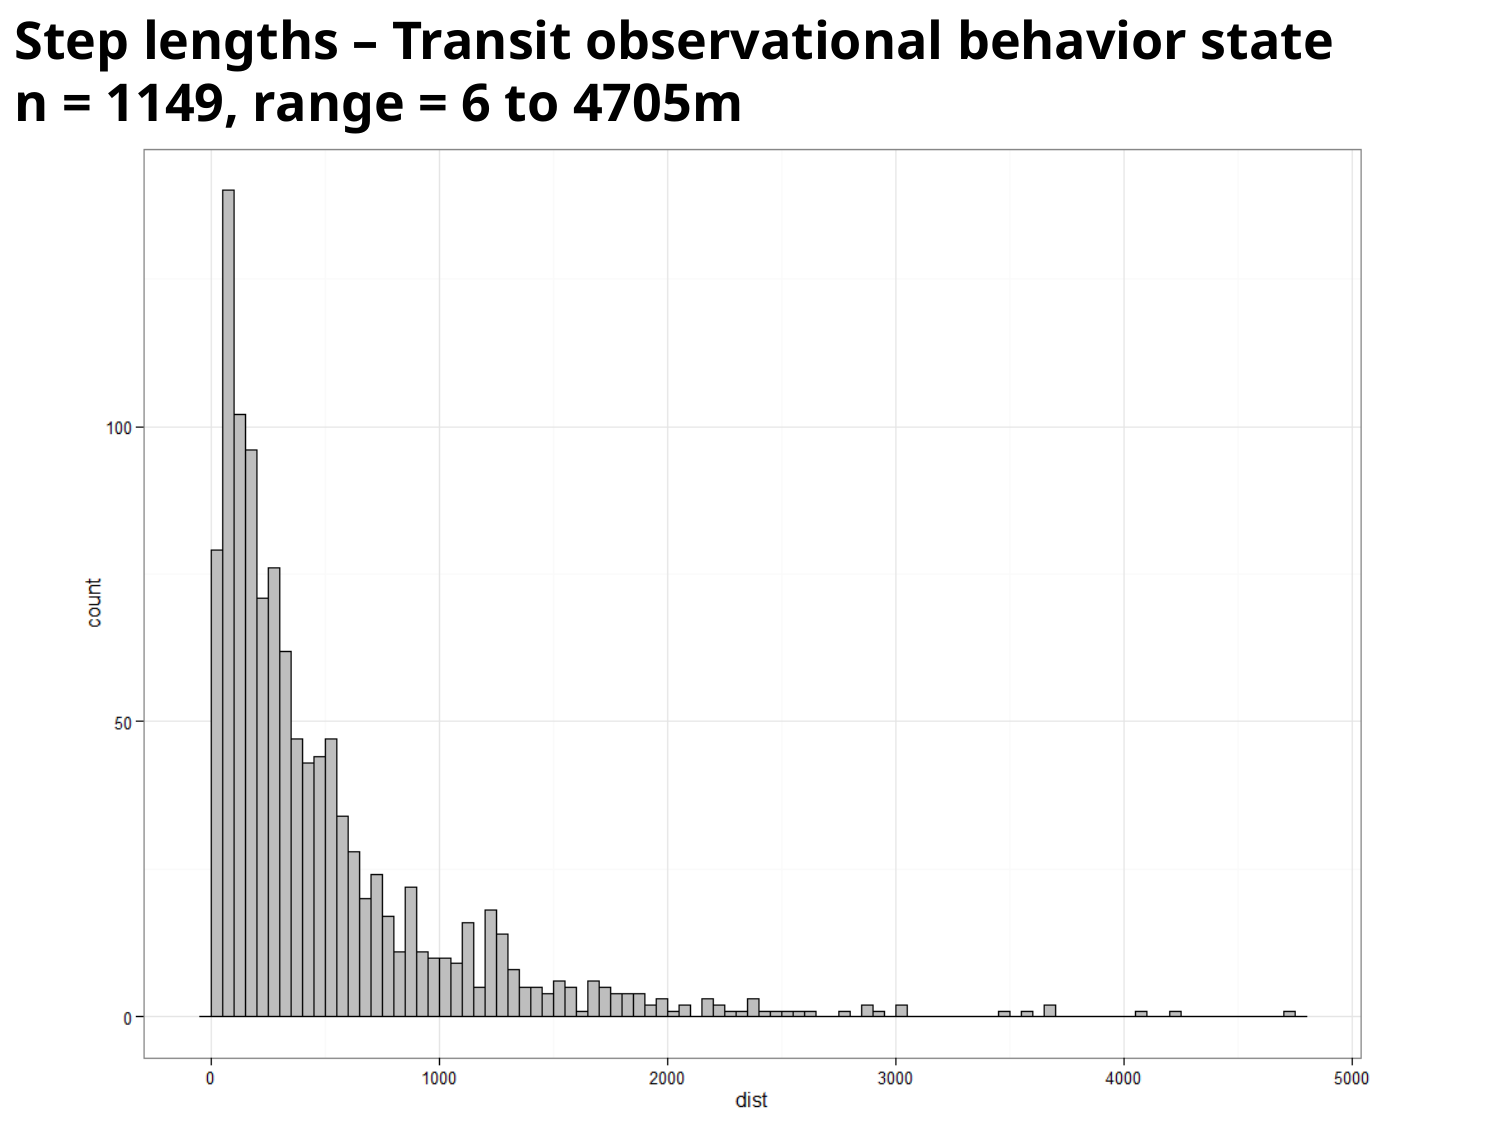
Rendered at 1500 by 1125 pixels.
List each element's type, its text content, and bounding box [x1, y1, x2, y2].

text_box Step lengths – Transit observational behavior state n = 1149, range = 6 to 4705m [0, 0, 1451, 140]
picture [65, 125, 1386, 1125]
